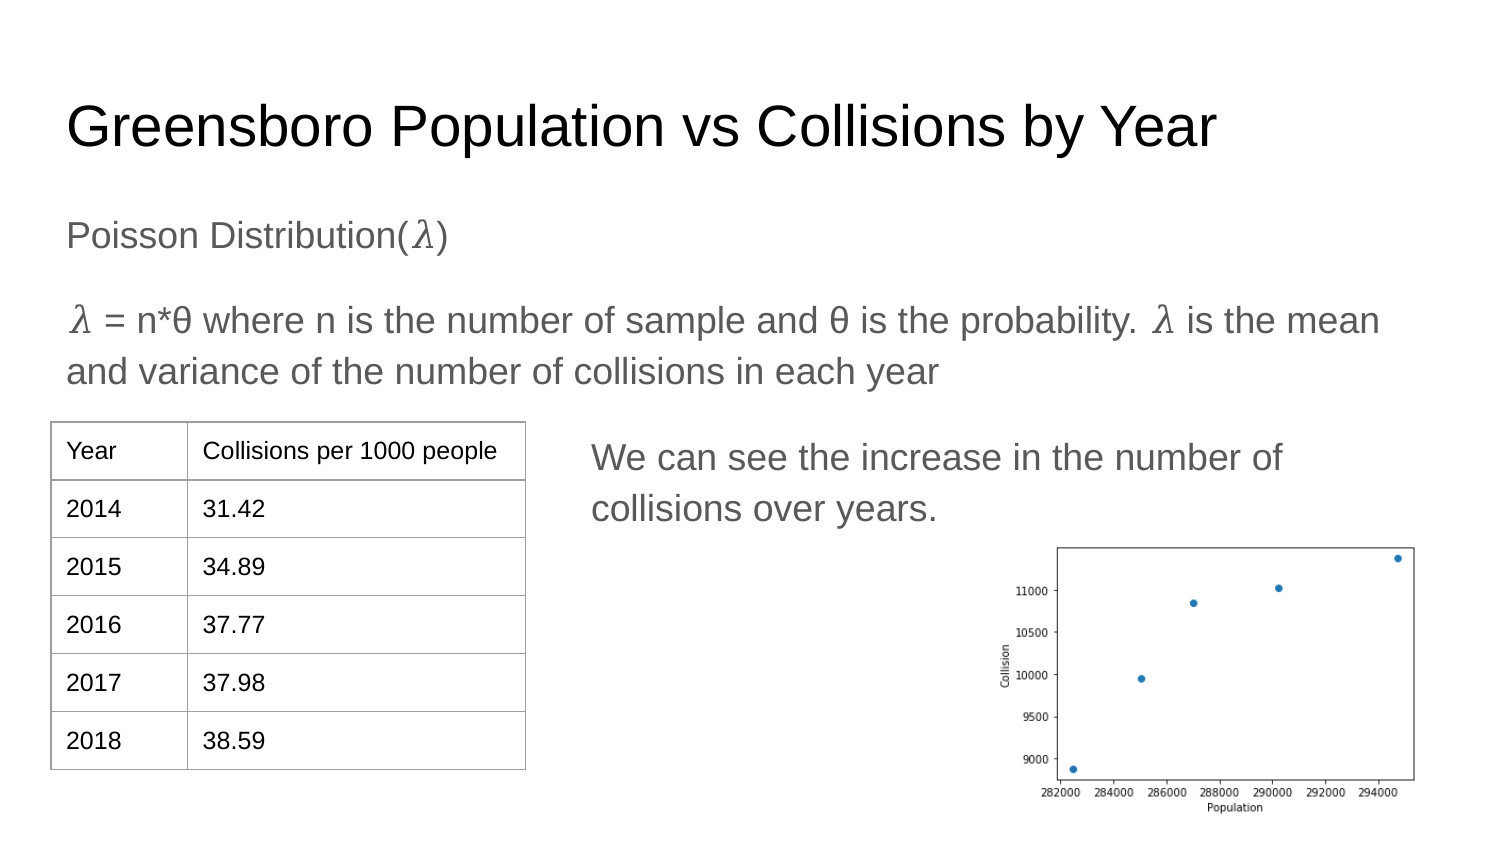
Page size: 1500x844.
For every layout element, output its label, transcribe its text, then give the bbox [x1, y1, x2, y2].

table_cell 2017 [52, 654, 187, 711]
table_cell 31.42 [188, 481, 525, 537]
title Greensboro Population vs Collisions by Year [51, 72, 1449, 167]
table_cell 37.77 [188, 596, 525, 653]
table_cell 2015 [52, 538, 187, 595]
table_header Collisions per 1000 people [188, 423, 525, 479]
table_cell 2014 [52, 481, 187, 537]
picture [992, 540, 1421, 821]
table_cell 37.98 [188, 654, 525, 711]
table_cell 38.59 [188, 712, 525, 769]
table_header Year [52, 423, 187, 479]
table_cell 2018 [52, 712, 187, 769]
list Poisson Distribution(𝜆) 𝜆 = n*θ where n is the number of sample and θ is the probability. 𝜆 is the mean and variance of the number of collisions in each year We can see the increase in the number of collisions over years. [51, 189, 1449, 750]
table_cell 2016 [52, 596, 187, 653]
table_cell 34.89 [188, 538, 525, 595]
